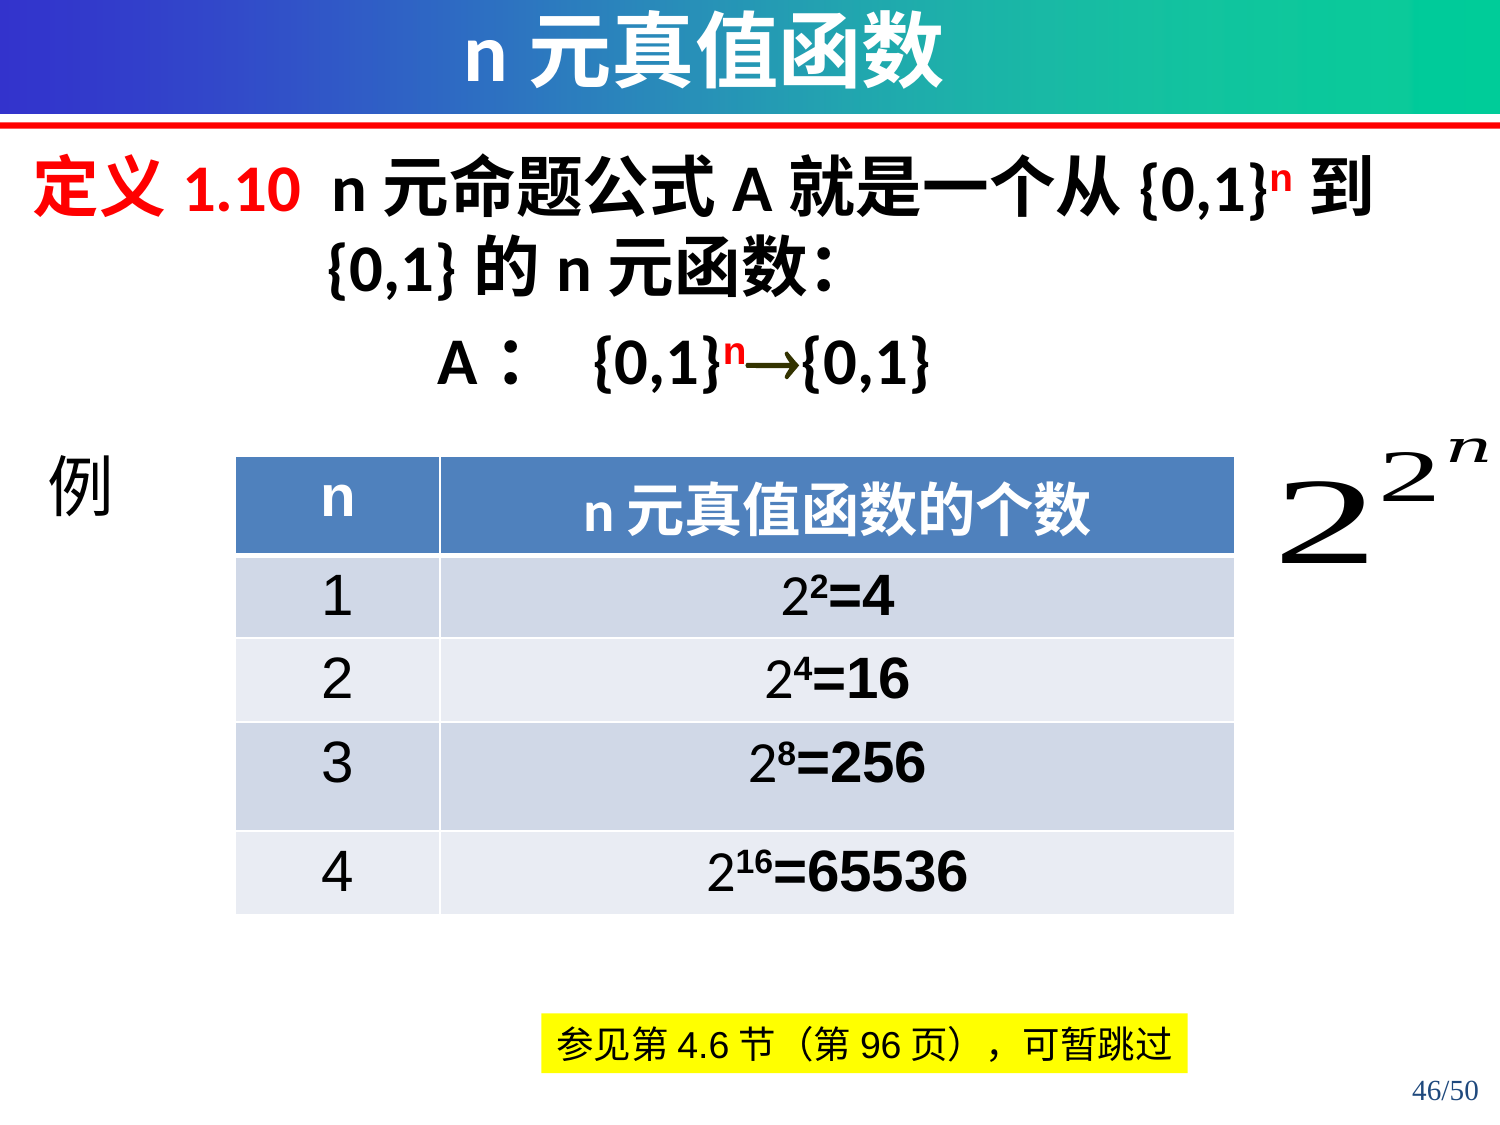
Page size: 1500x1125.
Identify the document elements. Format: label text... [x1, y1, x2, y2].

picture [0, 0, 1500, 114]
text_box 参见第4.6节（第96页），可暂跳过 [541, 1013, 1188, 1074]
title n元真值函数 [29, 0, 1380, 101]
list 定义1.10 n元命题公式A就是一个从{0,1}n到{0,1}的n元函数： A： {0,1}n{0,1} [17, 137, 1454, 433]
table_cell 22=4 [441, 558, 1234, 637]
table_cell 2 [236, 639, 439, 721]
table_cell 1 [236, 558, 439, 637]
table_header n元真值函数的个数 [441, 457, 1234, 553]
table_cell 216=65536 [441, 832, 1234, 914]
table_cell 4 [236, 832, 439, 914]
table_header n [236, 457, 439, 553]
slide_number 46/50 [1143, 1063, 1495, 1125]
table_cell 28=256 [441, 723, 1234, 830]
text_box 例 [32, 437, 129, 532]
table_cell 3 [236, 723, 439, 830]
table_cell 24=16 [441, 639, 1234, 721]
